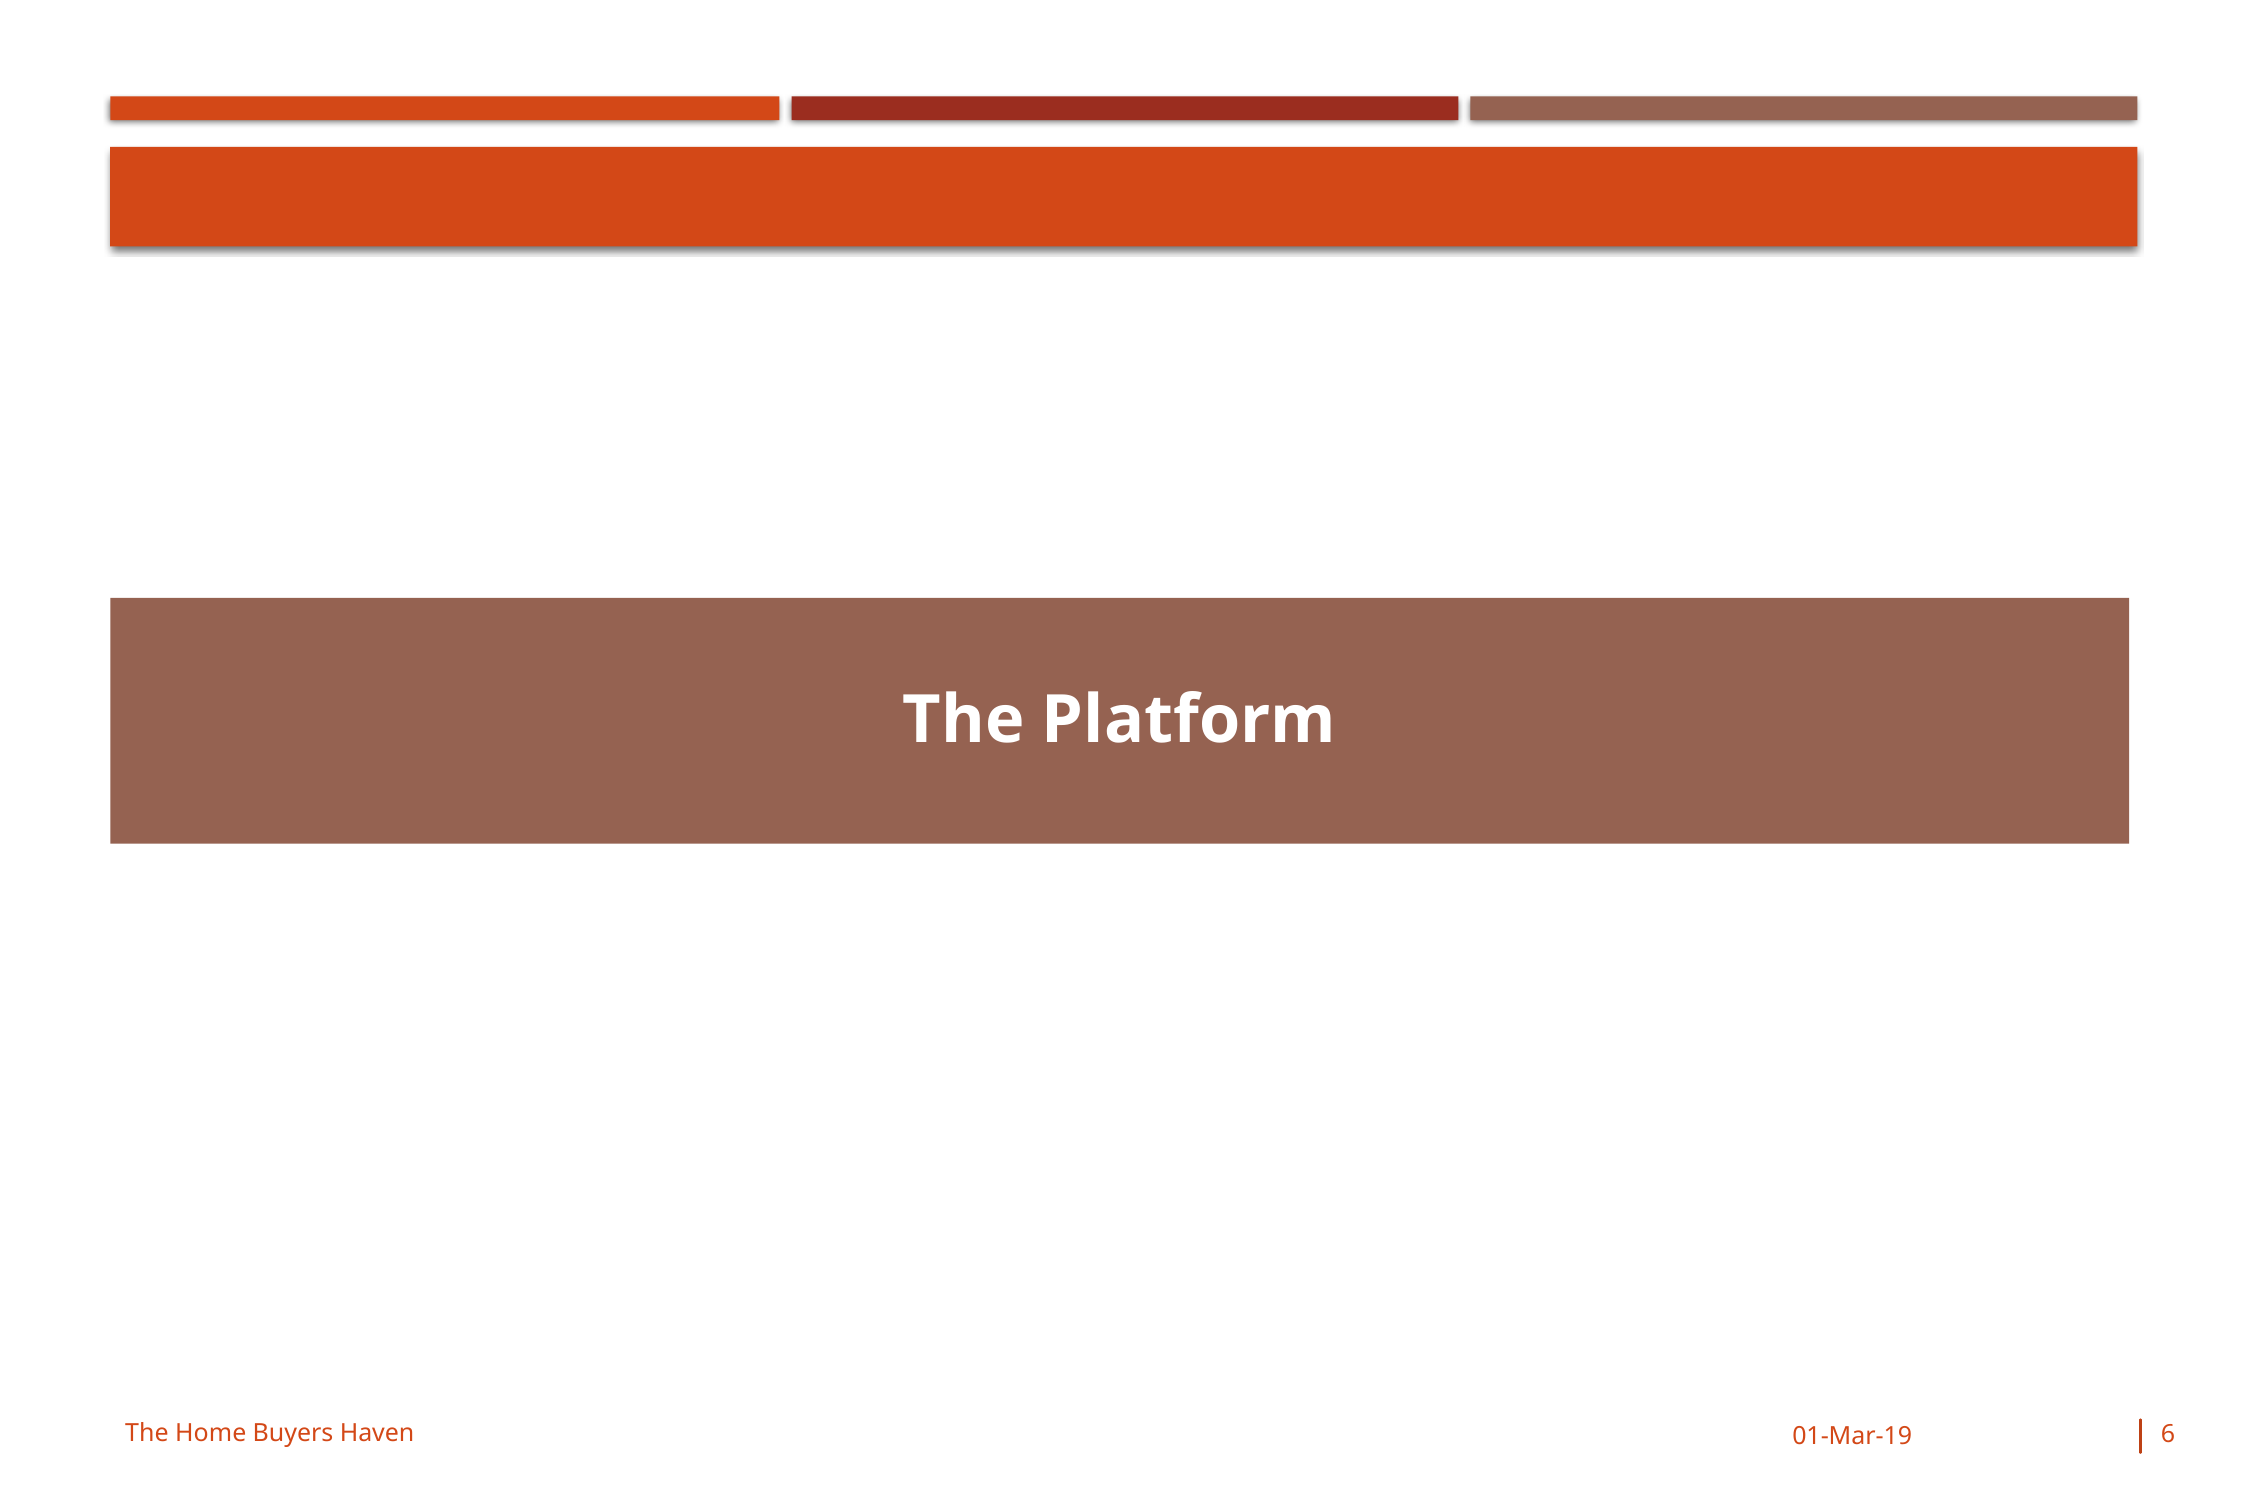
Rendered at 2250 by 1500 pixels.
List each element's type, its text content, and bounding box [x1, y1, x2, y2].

slide_number 01-Mar-19 [1367, 1394, 1928, 1475]
title The Platform [110, 597, 2130, 844]
footer The Home Buyers Haven [110, 1393, 1359, 1474]
slide_number 6 [2000, 1394, 2191, 1474]
